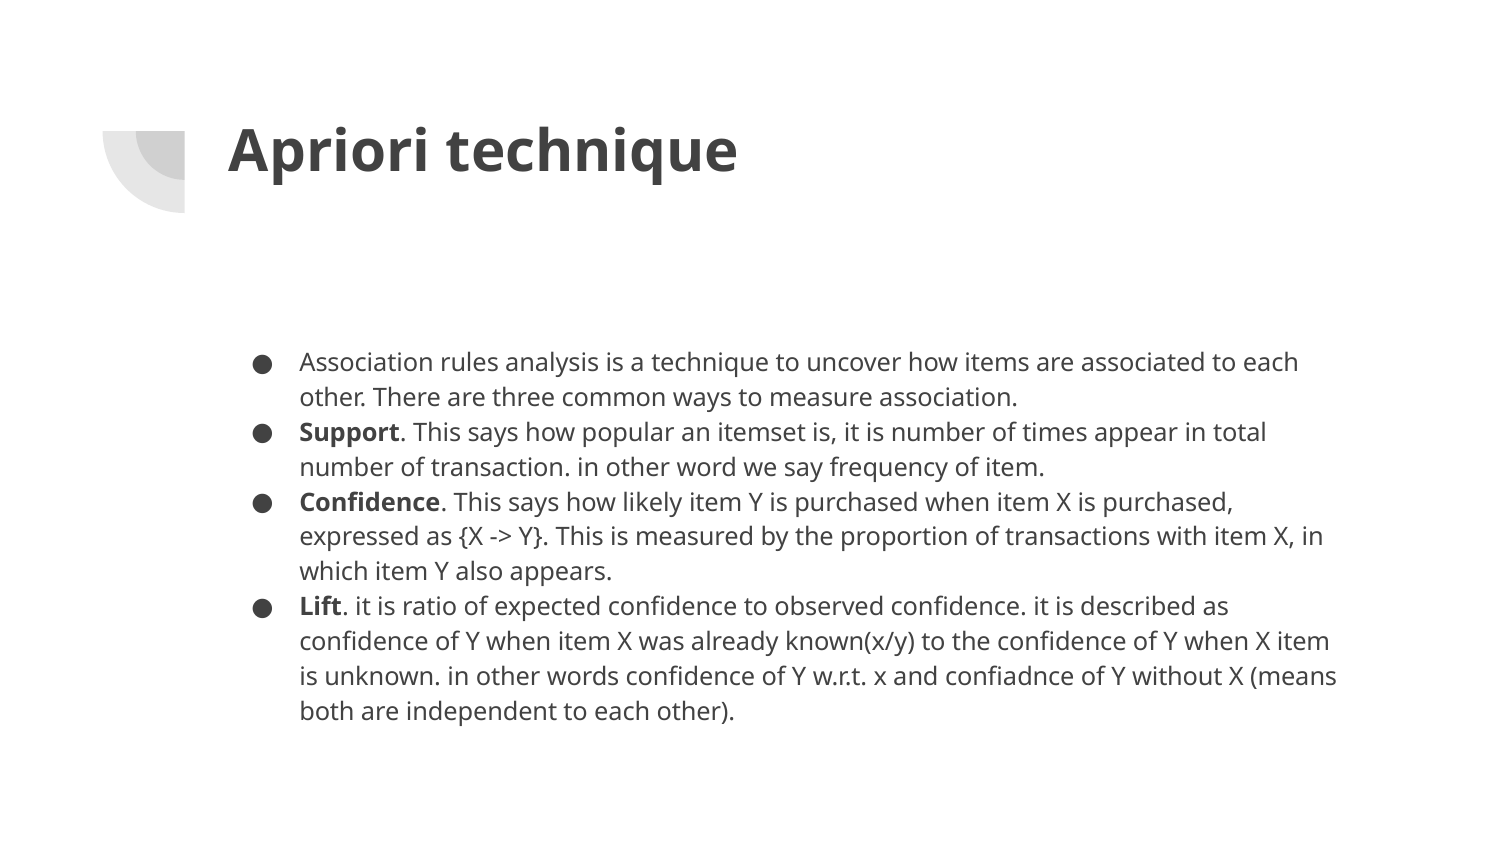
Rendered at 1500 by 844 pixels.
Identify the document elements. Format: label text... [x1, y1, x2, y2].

title Apriori technique [213, 98, 1368, 263]
list Association rules analysis is a technique to uncover how items are associated to each other. There are three common ways to measure association. Support. This says how popular an itemset is, it is number of times appear in total number of transaction. in other word we say frequency of item. Confidence. This says how likely item Y is purchased when item X is purchased, expressed as {X -> Y}. This is measured by the proportion of transactions with item X, in which item Y also appears. Lift. it is ratio of expected confidence to observed confidence. it is described as confidence of Y when item X was already known(x/y) to the confidence of Y when X item is unknown. in other words confidence of Y w.r.t. x and confiadnce of Y without X (means both are independent to each other). [213, 326, 1368, 744]
